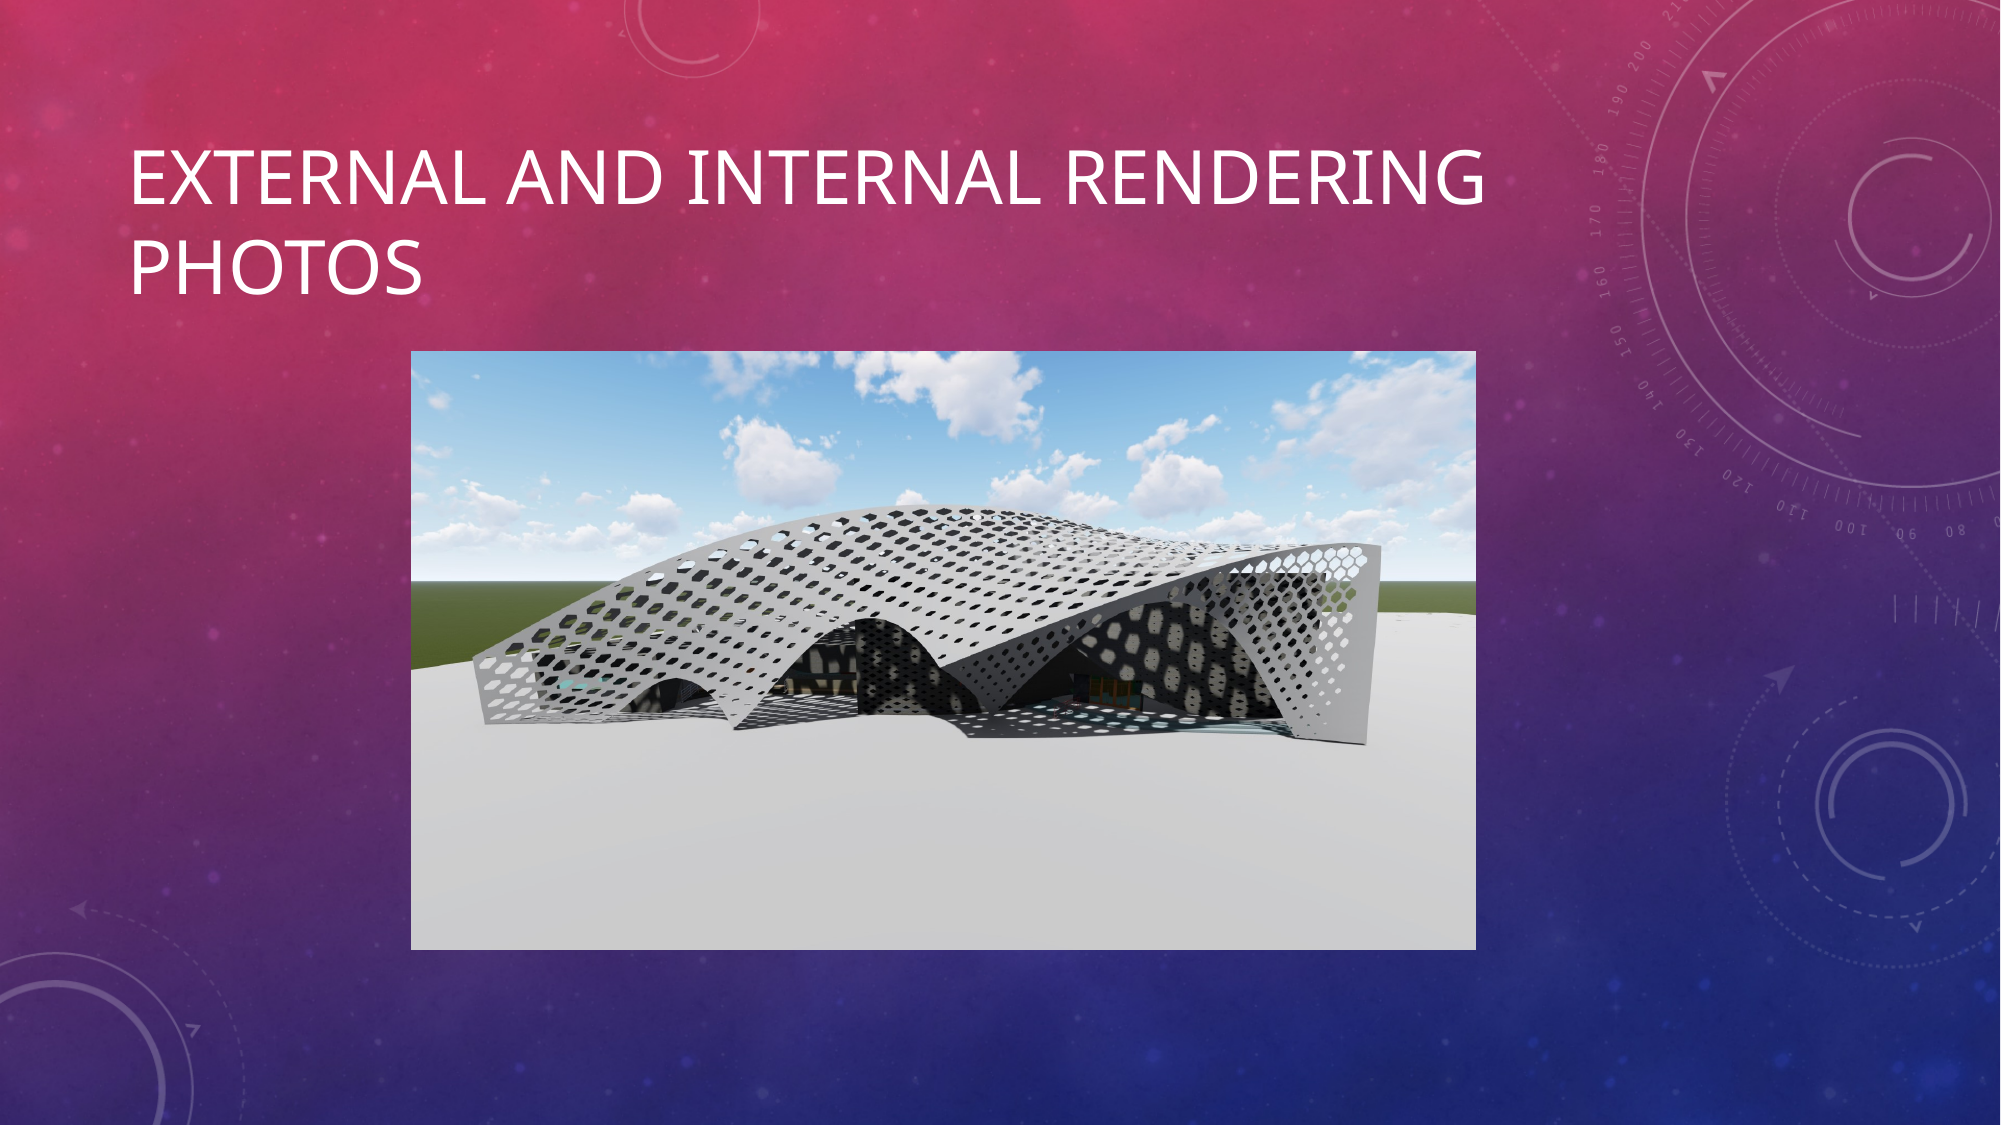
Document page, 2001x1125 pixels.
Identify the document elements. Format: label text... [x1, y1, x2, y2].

picture [0, 0, 2001, 1125]
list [411, 350, 1476, 951]
title External and internal rendering photos [112, 99, 1775, 339]
